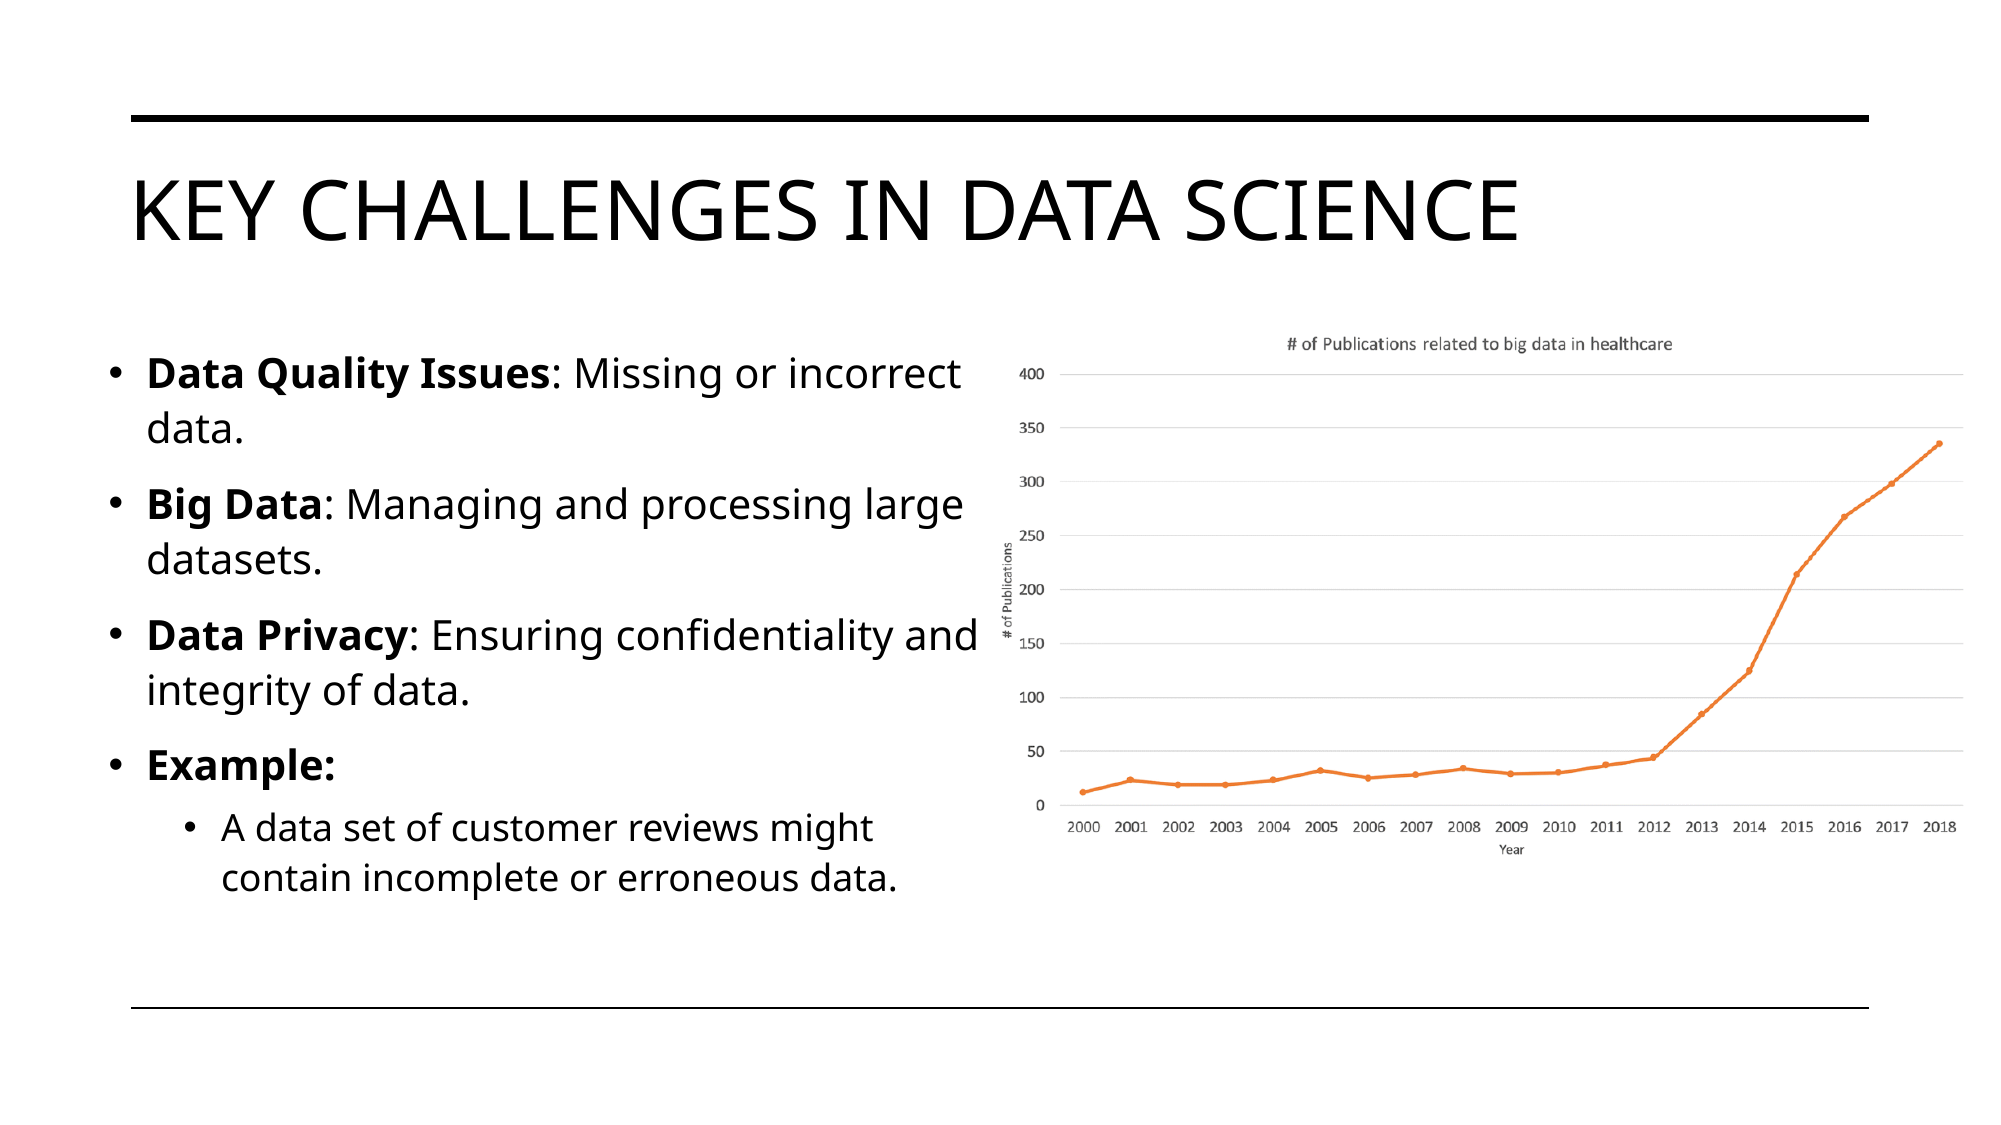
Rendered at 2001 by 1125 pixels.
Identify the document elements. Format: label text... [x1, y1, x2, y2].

picture [999, 334, 1965, 856]
title Key Challenges in Data Science [114, 149, 1869, 334]
list Data Quality Issues: Missing or incorrect data. Big Data: Managing and processing large datasets. Data Privacy: Ensuring confidentiality and integrity of data. Example: A data set of customer reviews might contain incomplete or erroneous data. [93, 334, 1022, 958]
